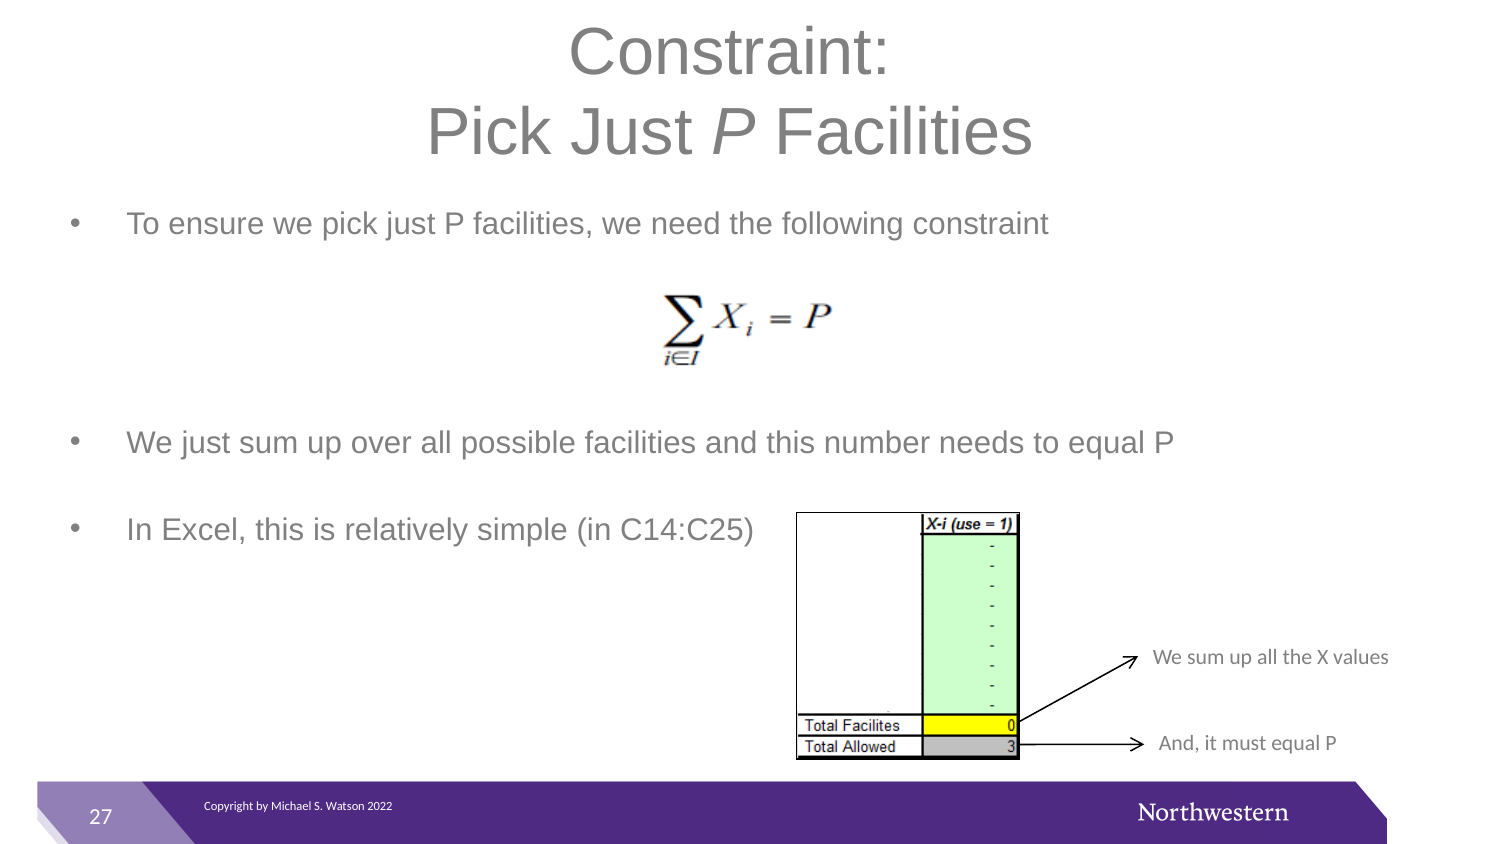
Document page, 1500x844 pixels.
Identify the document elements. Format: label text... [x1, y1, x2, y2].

text_box And, it must equal P [1144, 721, 1463, 763]
title Constraint: Pick Just P Facilities [55, 17, 1406, 158]
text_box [1018, 656, 1139, 723]
text_box We sum up all the X values [1138, 635, 1457, 677]
picture [0, 0, 1499, 844]
list To ensure we pick just P facilities, we need the following constraint We just sum up over all possible facilities and this number needs to equal P In Excel, this is relatively simple (in C14:C25) [55, 196, 1406, 753]
